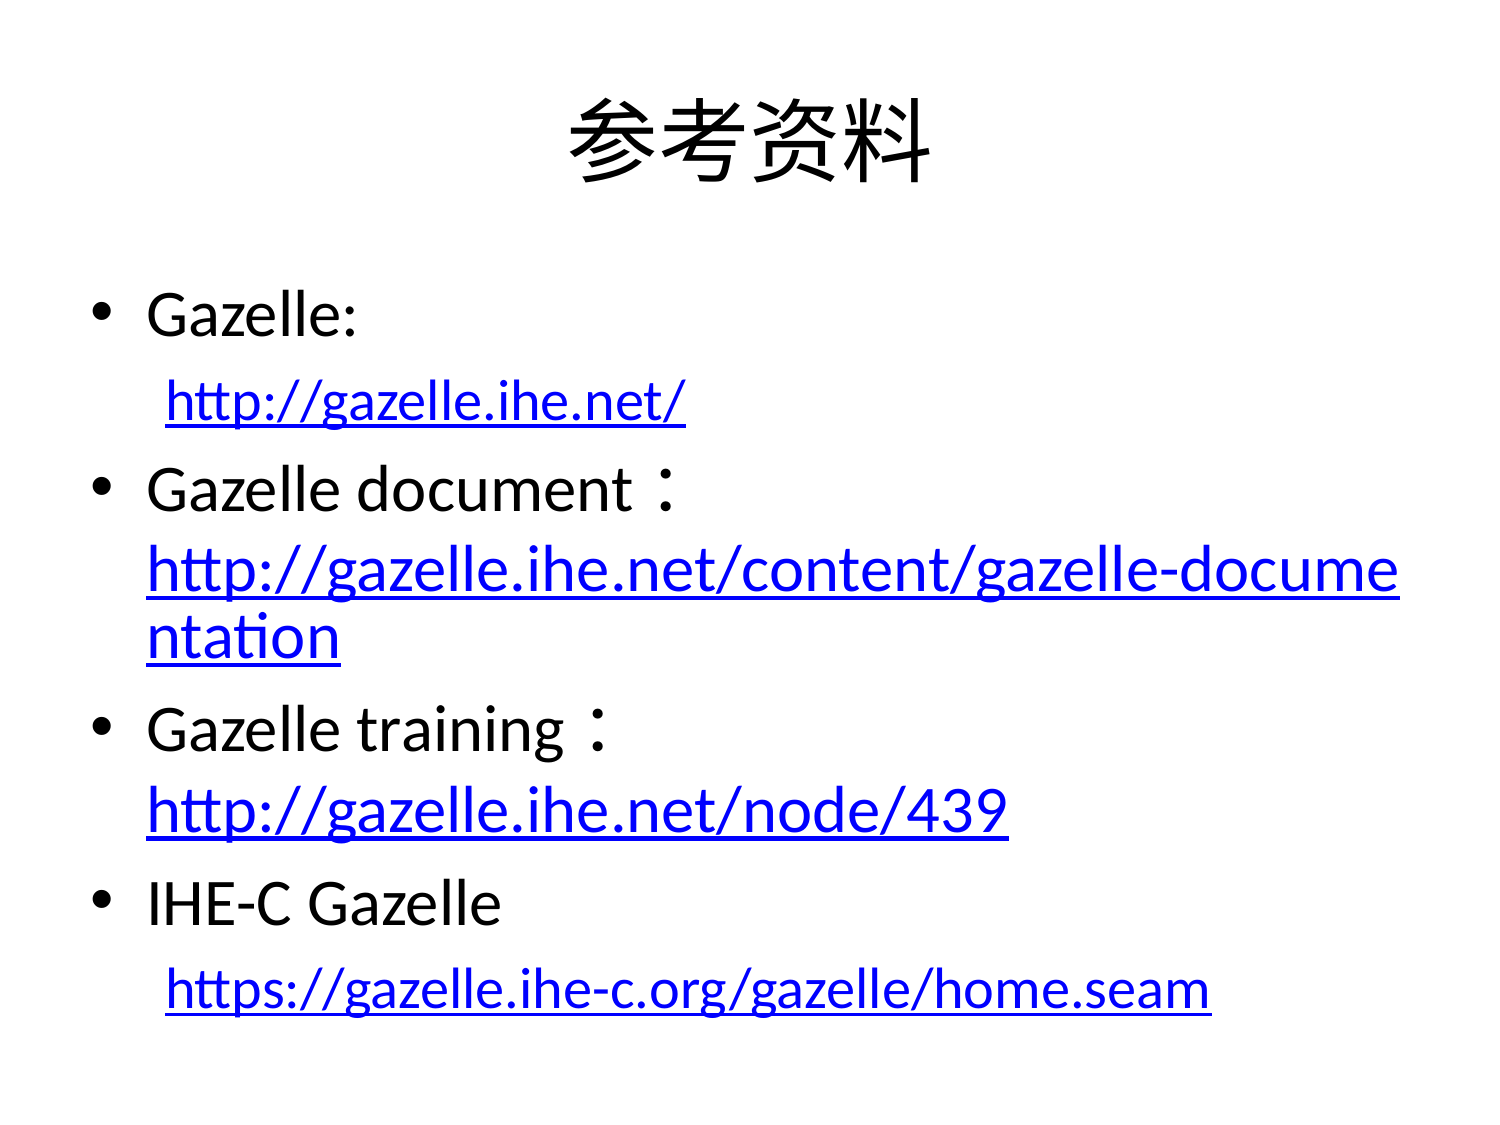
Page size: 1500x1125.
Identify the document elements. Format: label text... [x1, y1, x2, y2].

list Gazelle: http://gazelle.ihe.net/ Gazelle document： http://gazelle.ihe.net/content/gazelle-documentation Gazelle training： http://gazelle.ihe.net/node/439 IHE-C Gazelle https://gazelle.ihe-c.org/gazelle/home.seam [75, 262, 1425, 1094]
title 参考资料 [75, 45, 1425, 233]
